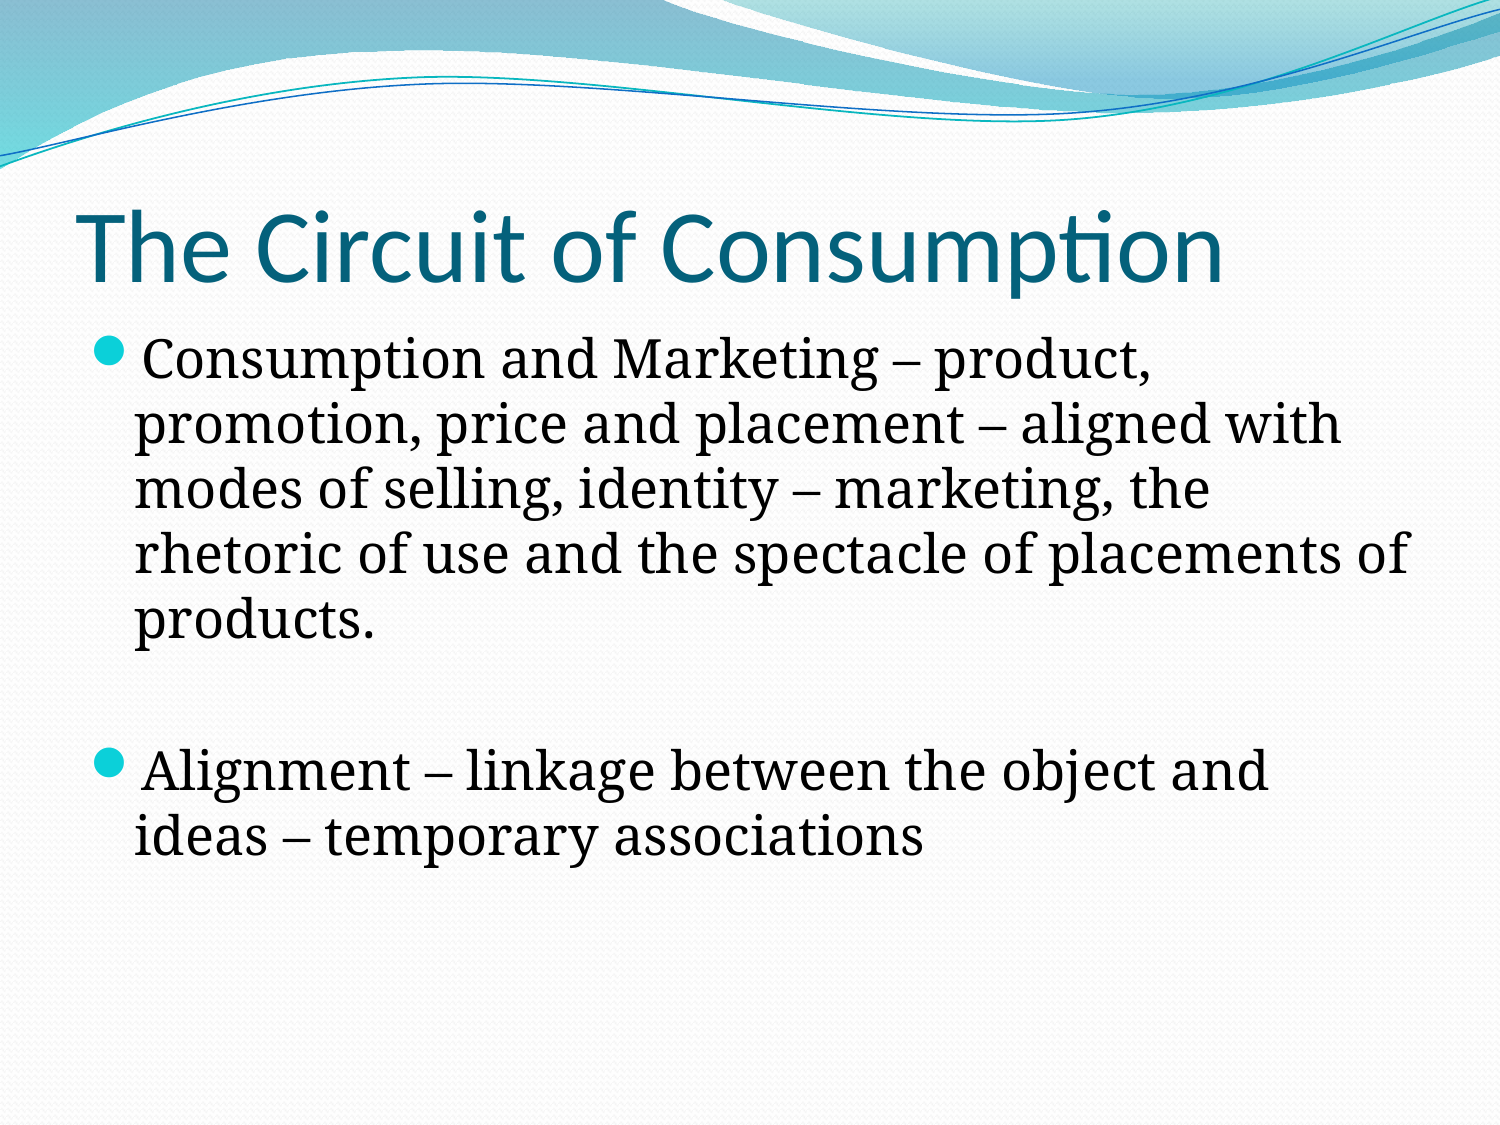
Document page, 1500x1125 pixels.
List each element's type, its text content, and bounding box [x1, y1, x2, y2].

title The Circuit of Consumption [75, 115, 1425, 303]
list Consumption and Marketing – product, promotion, price and placement – aligned with modes of selling, identity – marketing, the rhetoric of use and the spectacle of placements of products. Alignment – linkage between the object and ideas – temporary associations [75, 317, 1425, 1038]
